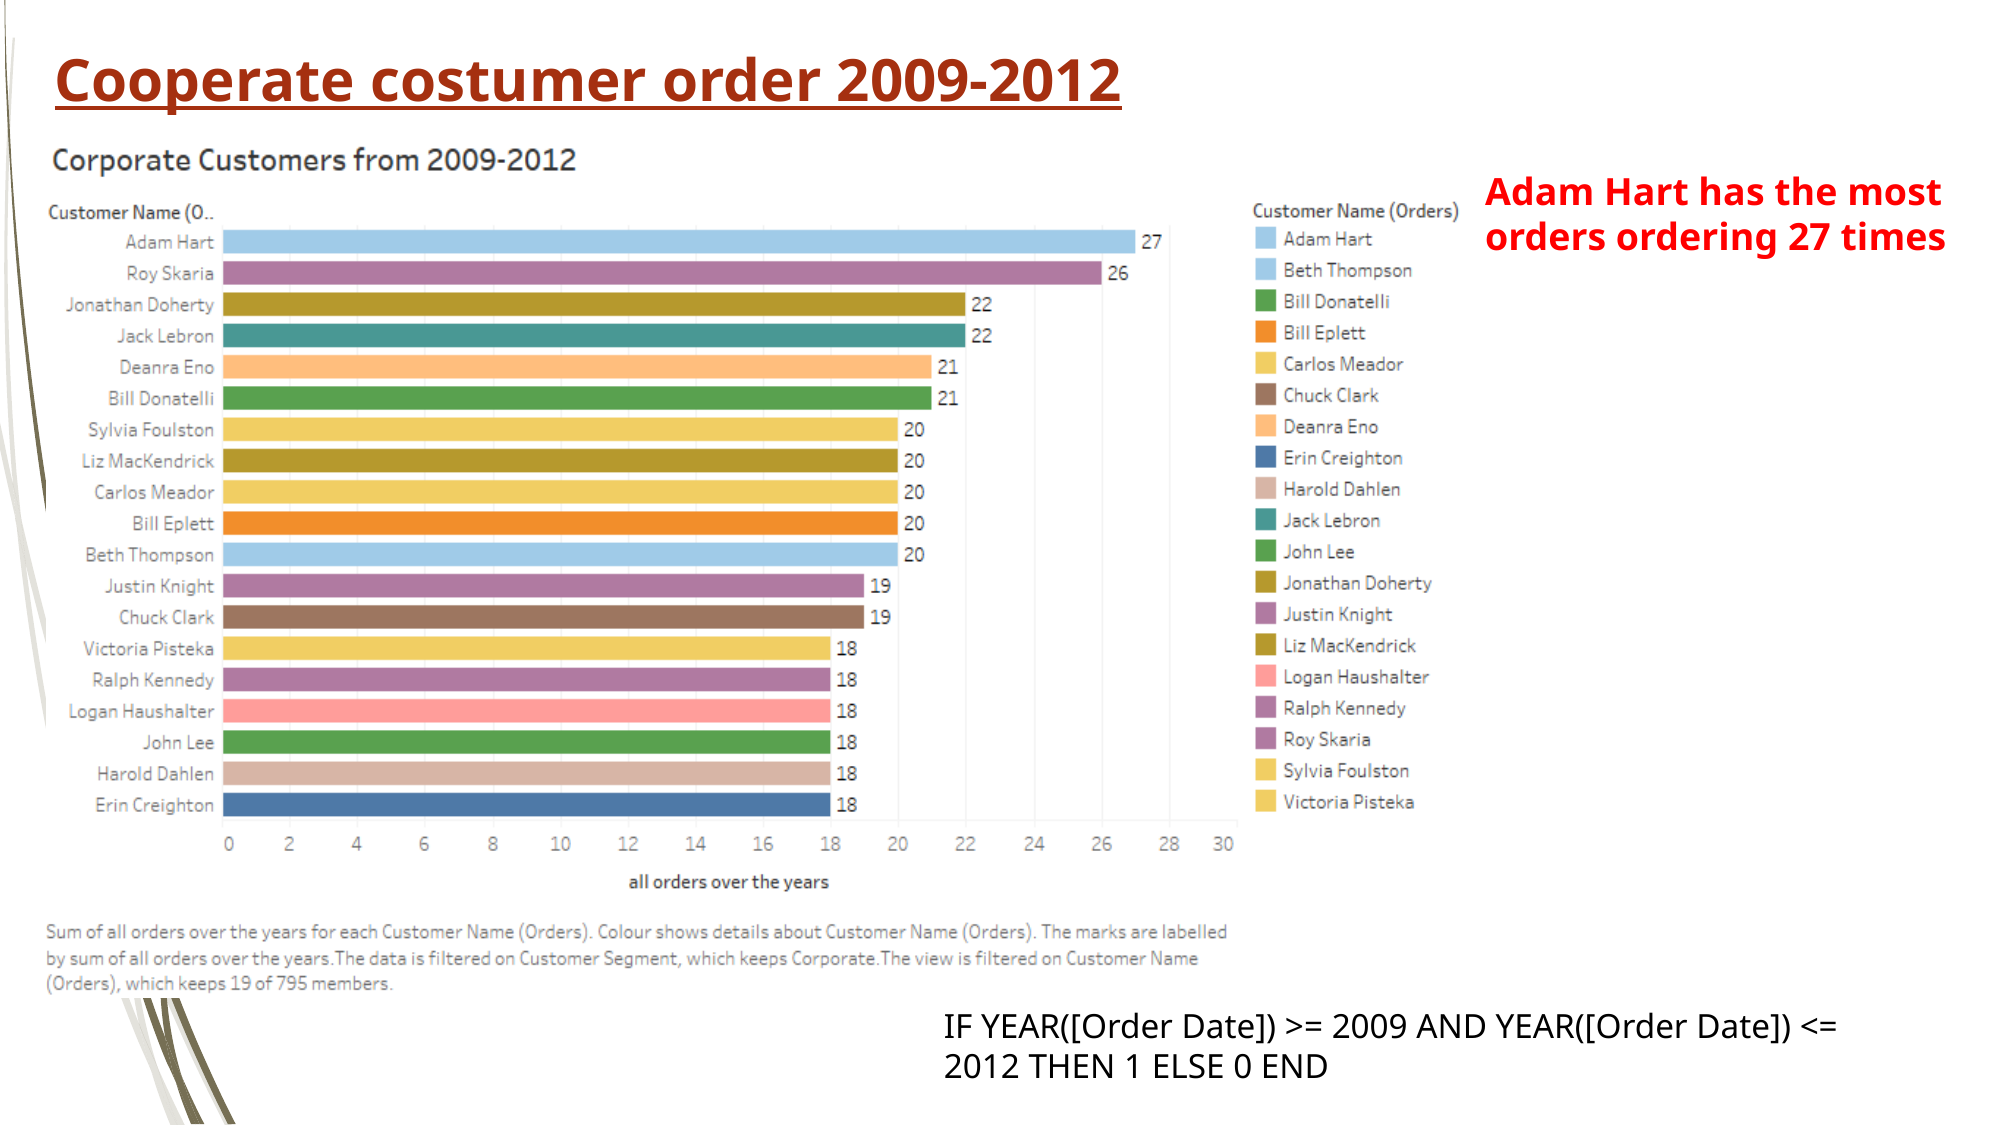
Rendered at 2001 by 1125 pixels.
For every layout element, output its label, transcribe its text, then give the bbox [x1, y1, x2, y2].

text_box IF YEAR([Order Date]) >= 2009 AND YEAR([Order Date]) <= 2012 THEN 1 ELSE 0 END [929, 997, 1930, 1093]
picture [46, 126, 1464, 998]
text_box Adam Hart has the most orders ordering 27 times [1470, 160, 2000, 266]
title Cooperate costumer order 2009-2012 [39, 35, 1502, 143]
